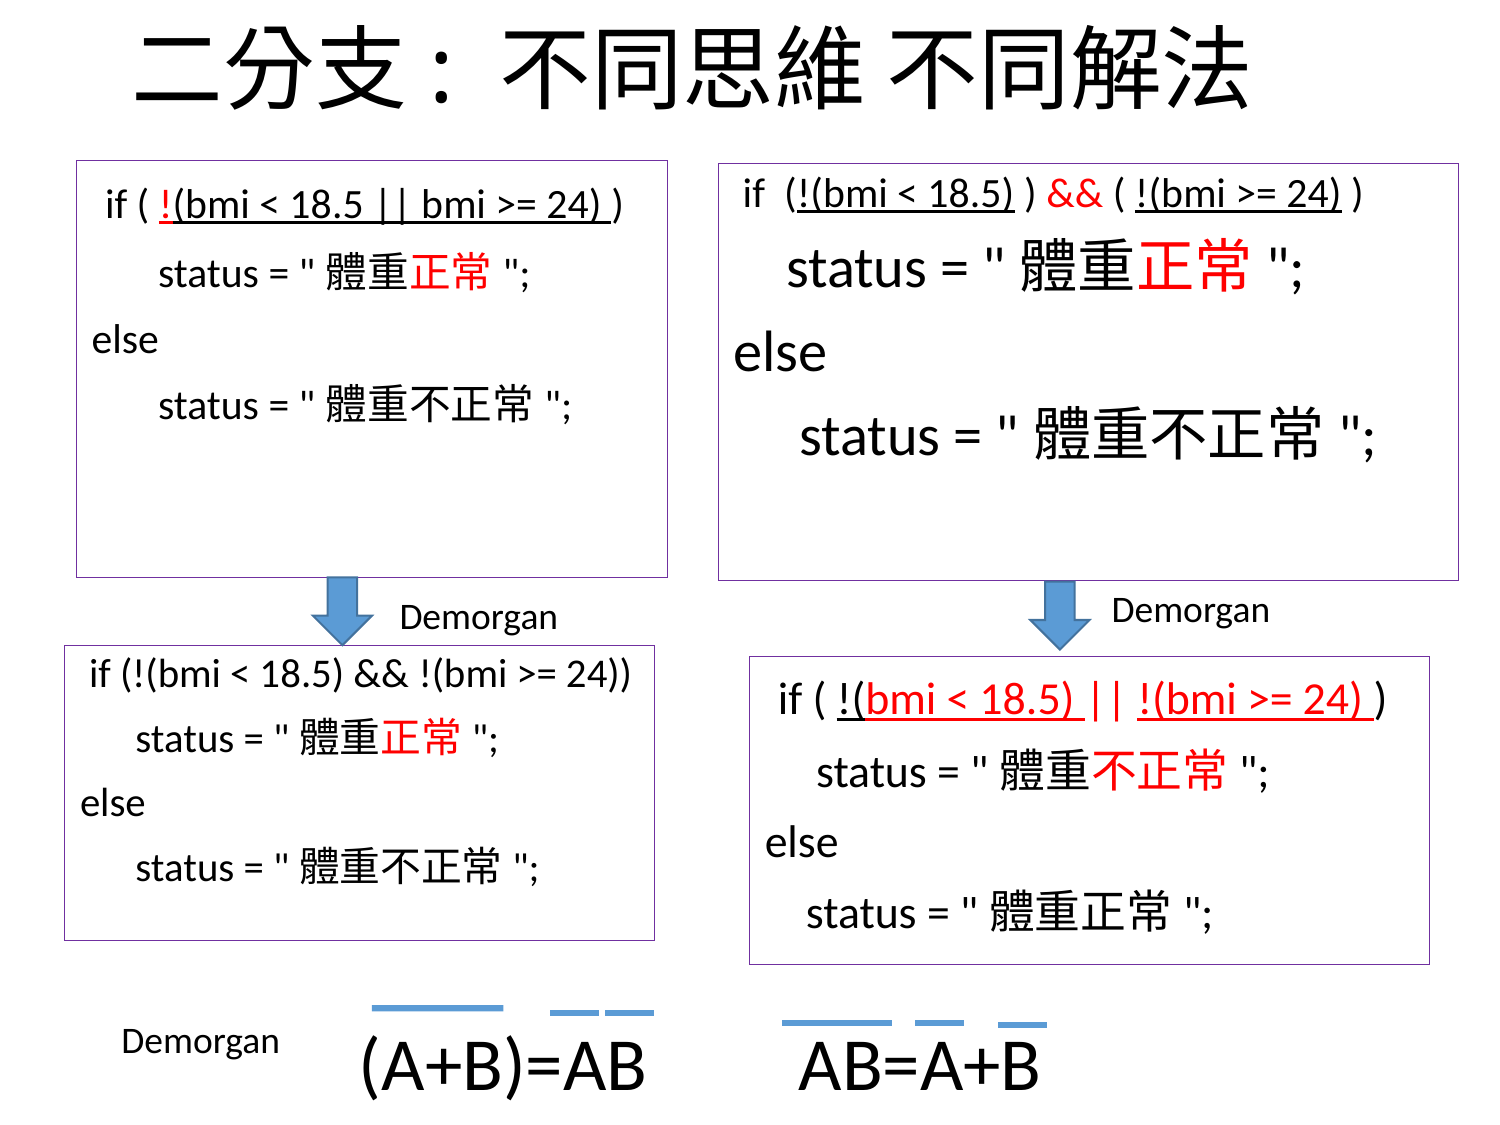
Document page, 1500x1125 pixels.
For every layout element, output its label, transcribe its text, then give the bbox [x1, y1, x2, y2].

text_box [100, 0, 1394, 122]
list if ( !(bmi < 18.5) || !(bmi >= 24) ) status = "體重不正常"; else status = "體重正常"; [749, 656, 1430, 965]
text_box if (!(bmi < 18.5) ) && ( !(bmi >= 24) ) status = "體重正常"; else status = "體重不正常"; [718, 163, 1459, 581]
title 二分支: 不同思維 不同解法 [45, 3, 1340, 143]
text_box if ( !(bmi < 18.5 || bmi >= 24) ) status = "體重正常"; else status = "體重不正常"; [76, 160, 668, 578]
text_box Demorgan [1096, 577, 1286, 637]
text_box Demorgan [384, 584, 574, 645]
text_box if (!(bmi < 18.5) && !(bmi >= 24)) status = "體重正常"; else status = "體重不正常"; [64, 645, 655, 941]
text_box [1027, 580, 1092, 652]
text_box (A+B)=AB [344, 1008, 663, 1114]
text_box Demorgan [106, 1008, 296, 1069]
text_box [310, 576, 375, 647]
text_box AB=A+B [784, 1008, 1057, 1114]
